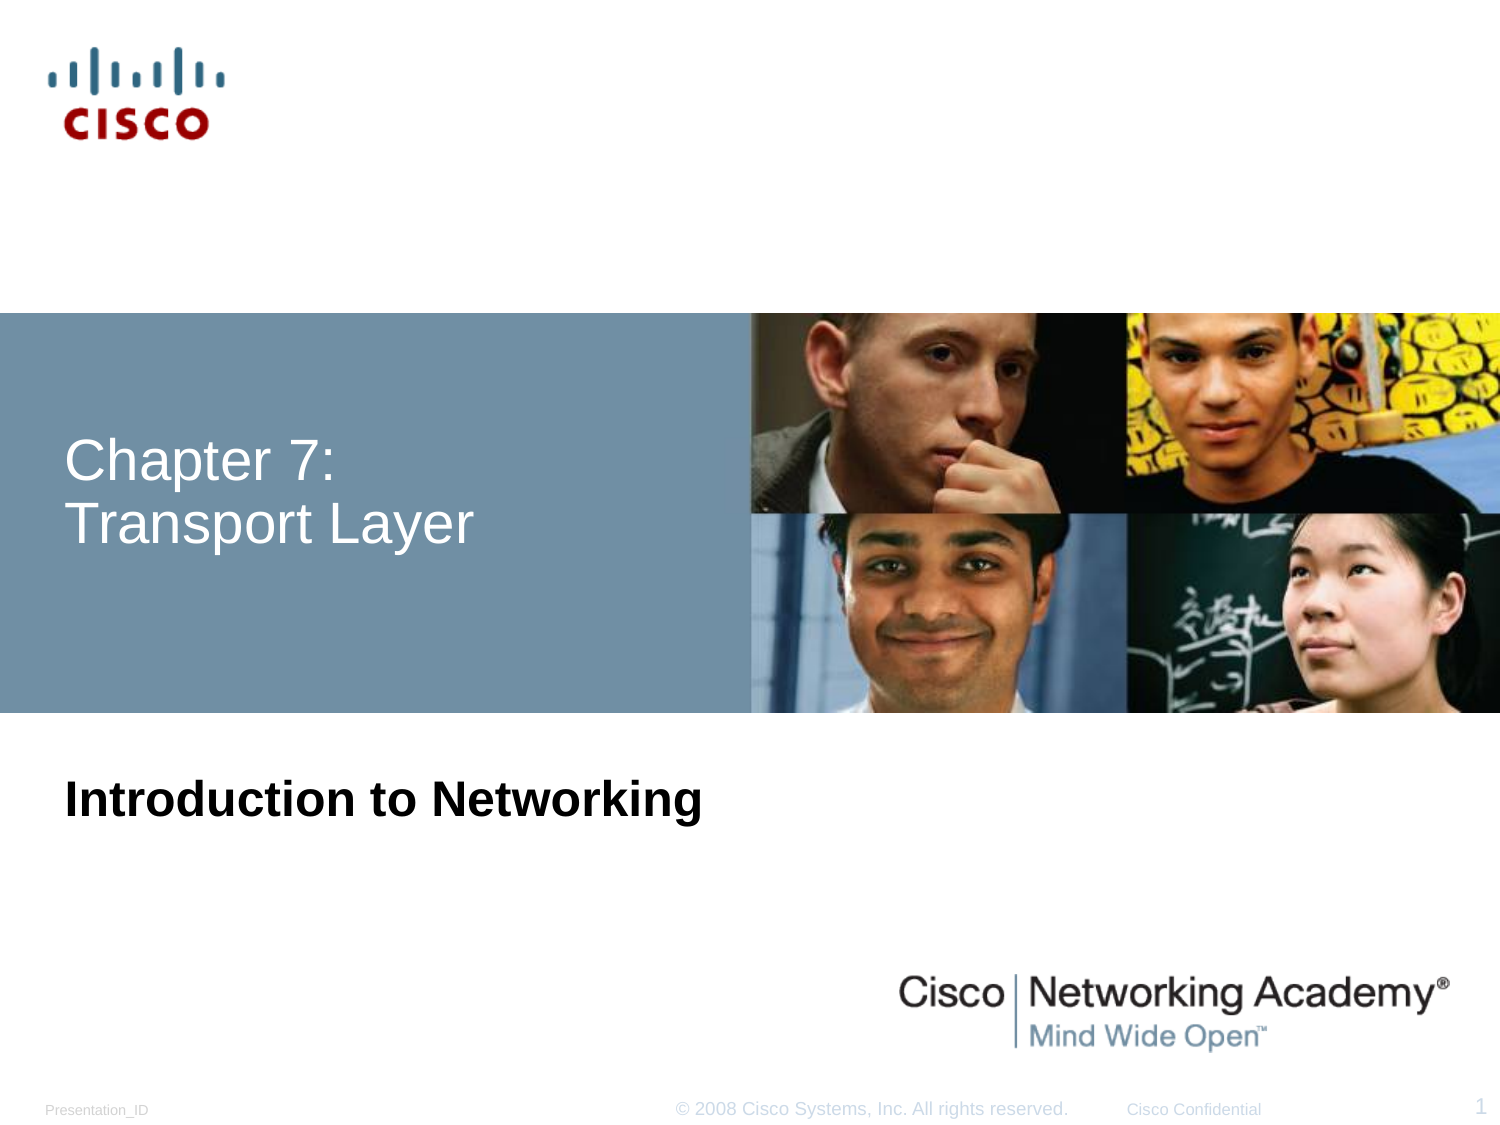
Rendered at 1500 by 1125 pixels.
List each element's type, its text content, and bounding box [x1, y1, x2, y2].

title Chapter 7: Transport Layer [50, 371, 684, 615]
subtitle Introduction to Networking [50, 766, 1165, 875]
picture [0, 313, 1500, 713]
picture [899, 974, 1450, 1053]
picture [40, 19, 233, 168]
